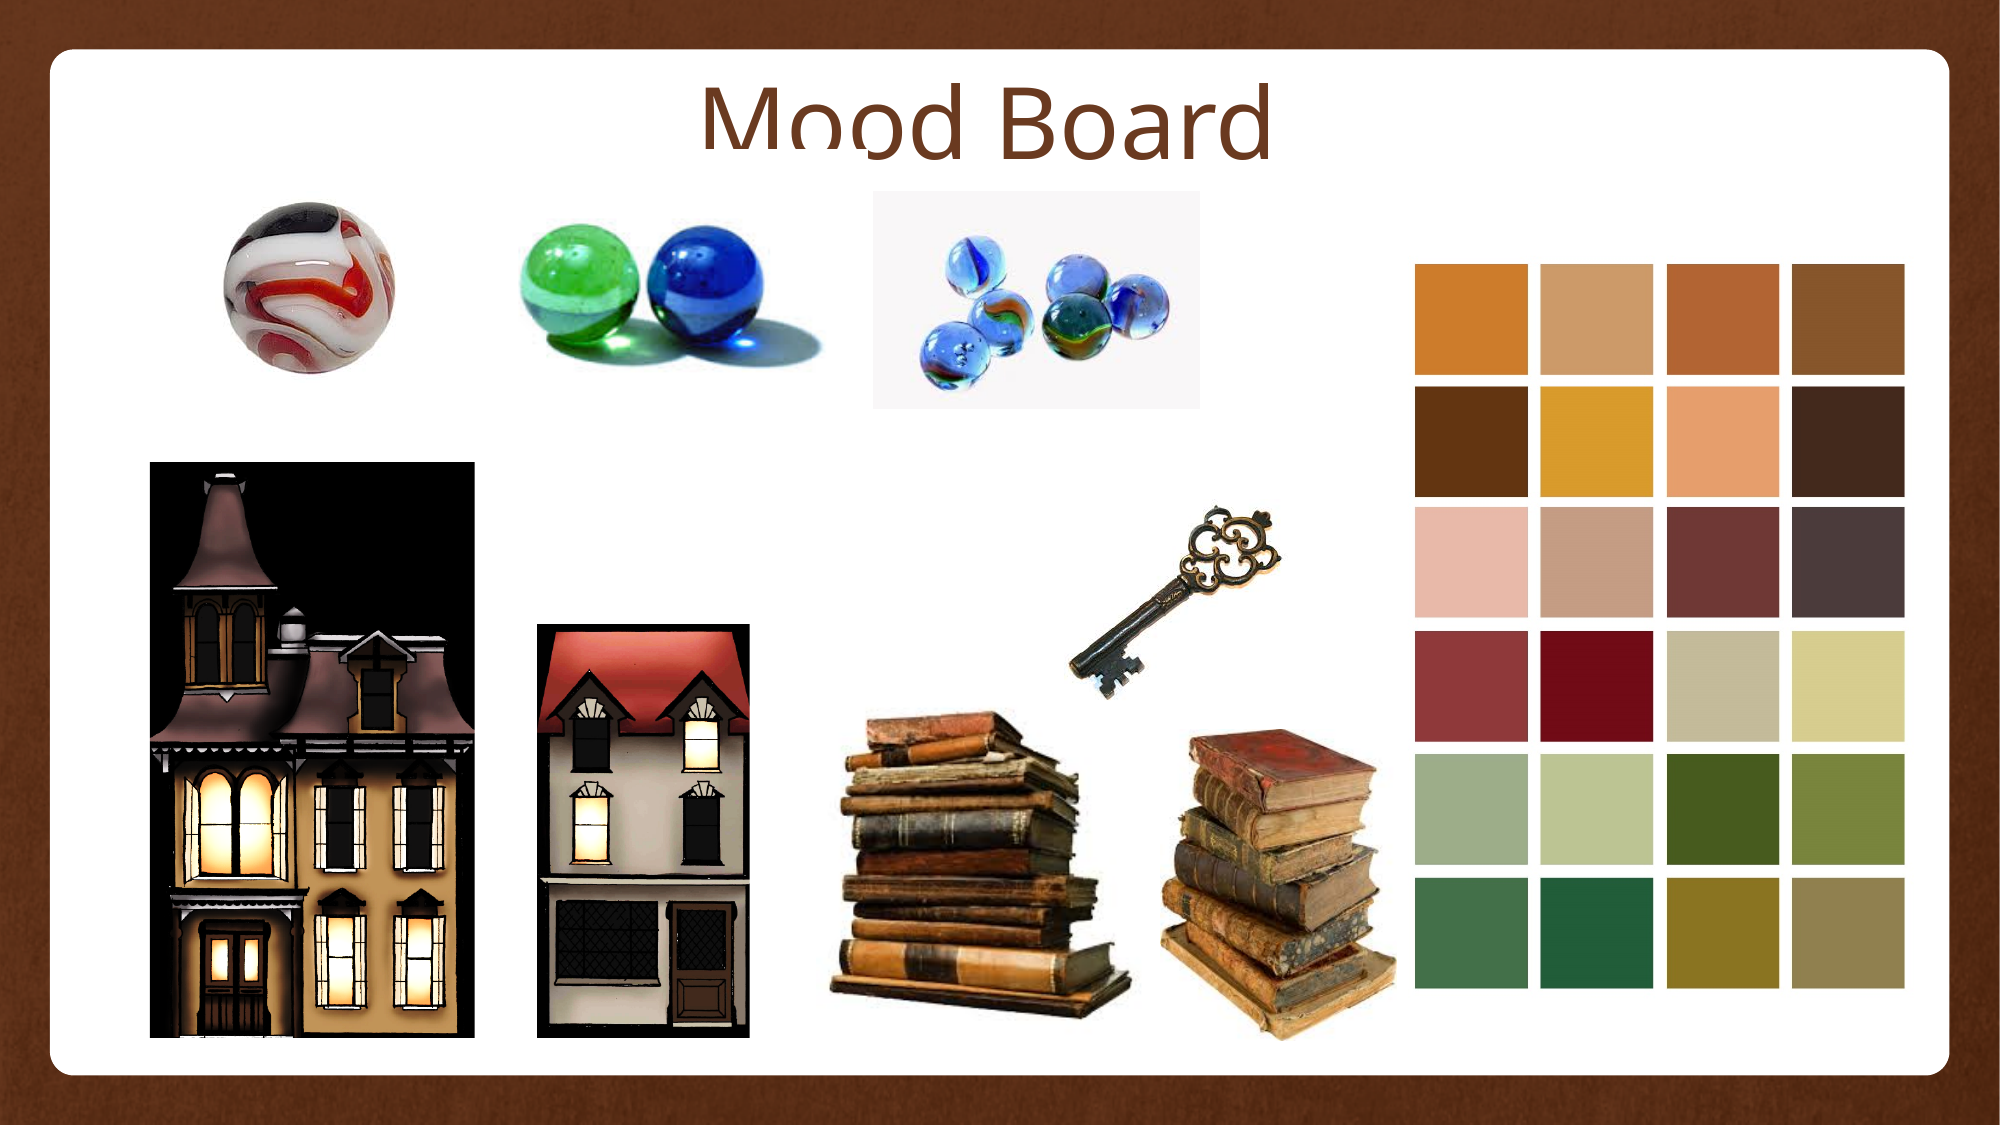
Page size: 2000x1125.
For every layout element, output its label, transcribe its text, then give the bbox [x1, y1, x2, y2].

picture [149, 462, 475, 1038]
picture [1160, 729, 1397, 1041]
picture [873, 191, 1200, 409]
picture [537, 624, 750, 1038]
picture [449, 149, 868, 444]
title Mood Board [199, 70, 1800, 188]
picture [816, 499, 1292, 1035]
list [1385, 233, 1918, 1017]
picture [215, 191, 407, 383]
